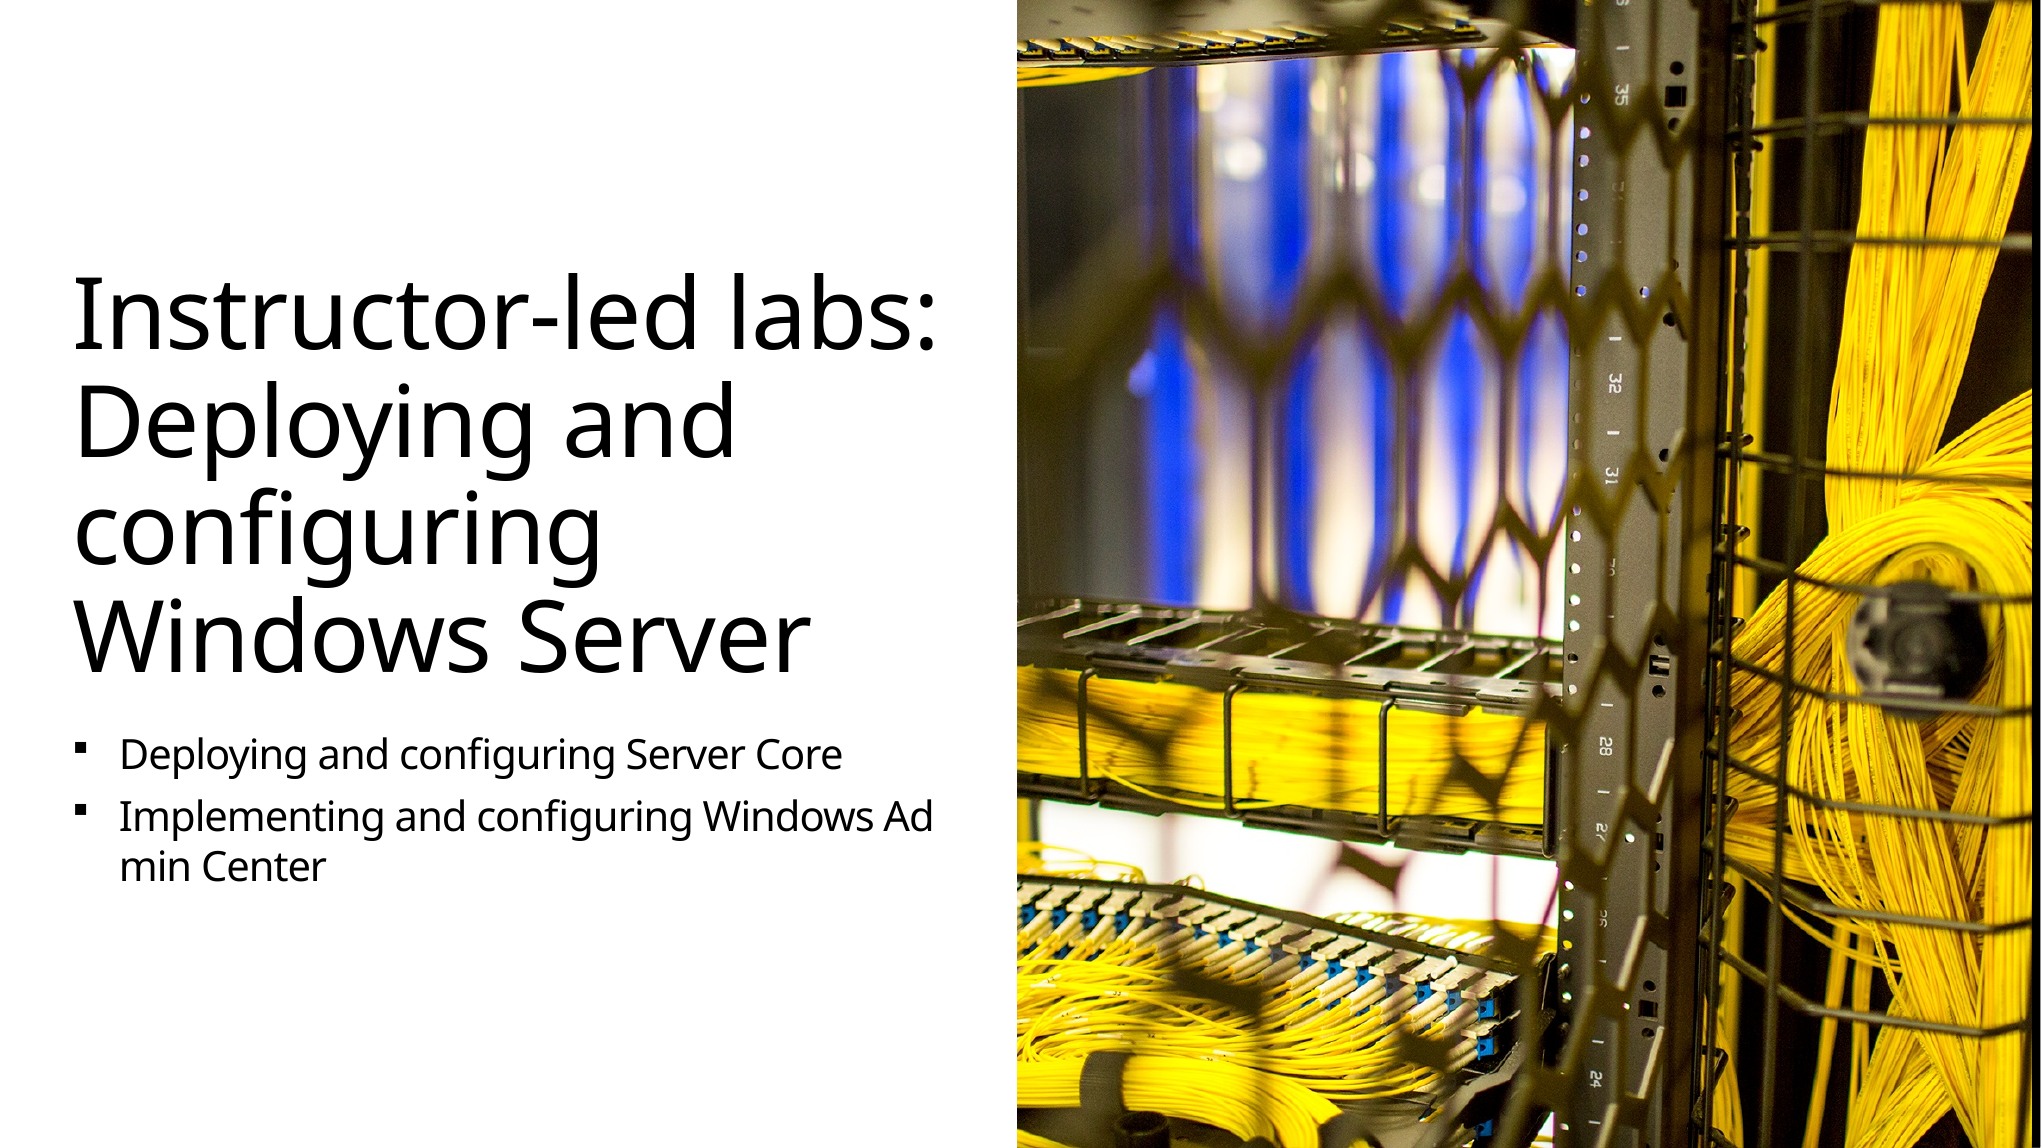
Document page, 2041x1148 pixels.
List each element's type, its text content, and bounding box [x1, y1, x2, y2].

title Instructor-led labs: Deploying and configuring Windows Server [71, 424, 981, 725]
subtitle Deploying and configuring Server Core Implementing and configuring Windows Admin Center [71, 727, 981, 1005]
picture [1017, 0, 2032, 1148]
